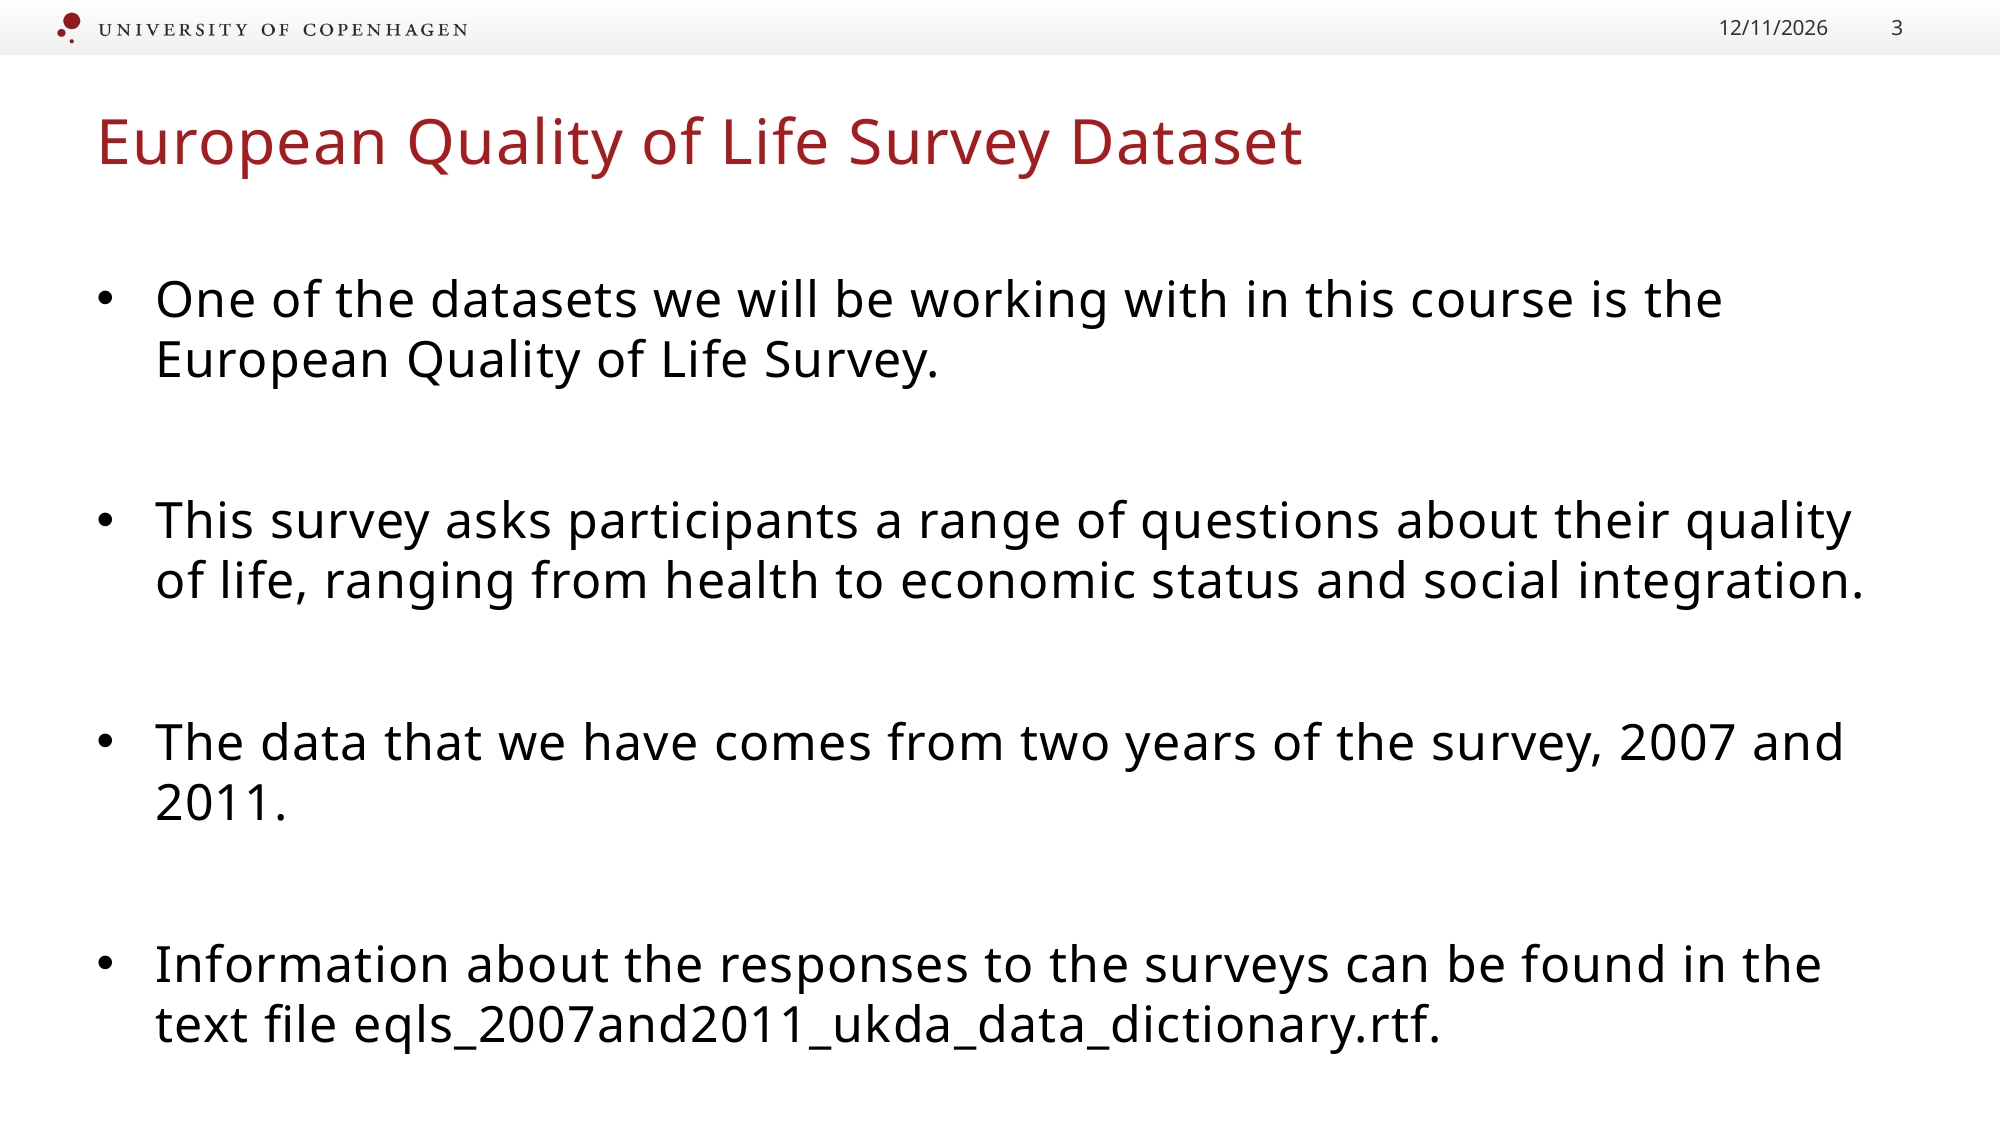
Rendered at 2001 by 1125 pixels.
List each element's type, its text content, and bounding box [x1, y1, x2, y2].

list One of the datasets we will be working with in this course is the European Quality of Life Survey. This survey asks participants a range of questions about their quality of life, ranging from health to economic status and social integration. The data that we have comes from two years of the survey, 2007 and 2011. Information about the responses to the surveys can be found in the text file eqls_2007and2011_ukda_data_dictionary.rtf. [96, 267, 1904, 1034]
title European Quality of Life Survey Dataset [96, 101, 1904, 244]
picture [92, 15, 475, 42]
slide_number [1694, 14, 1829, 43]
slide_number 3 [1840, 14, 1904, 43]
